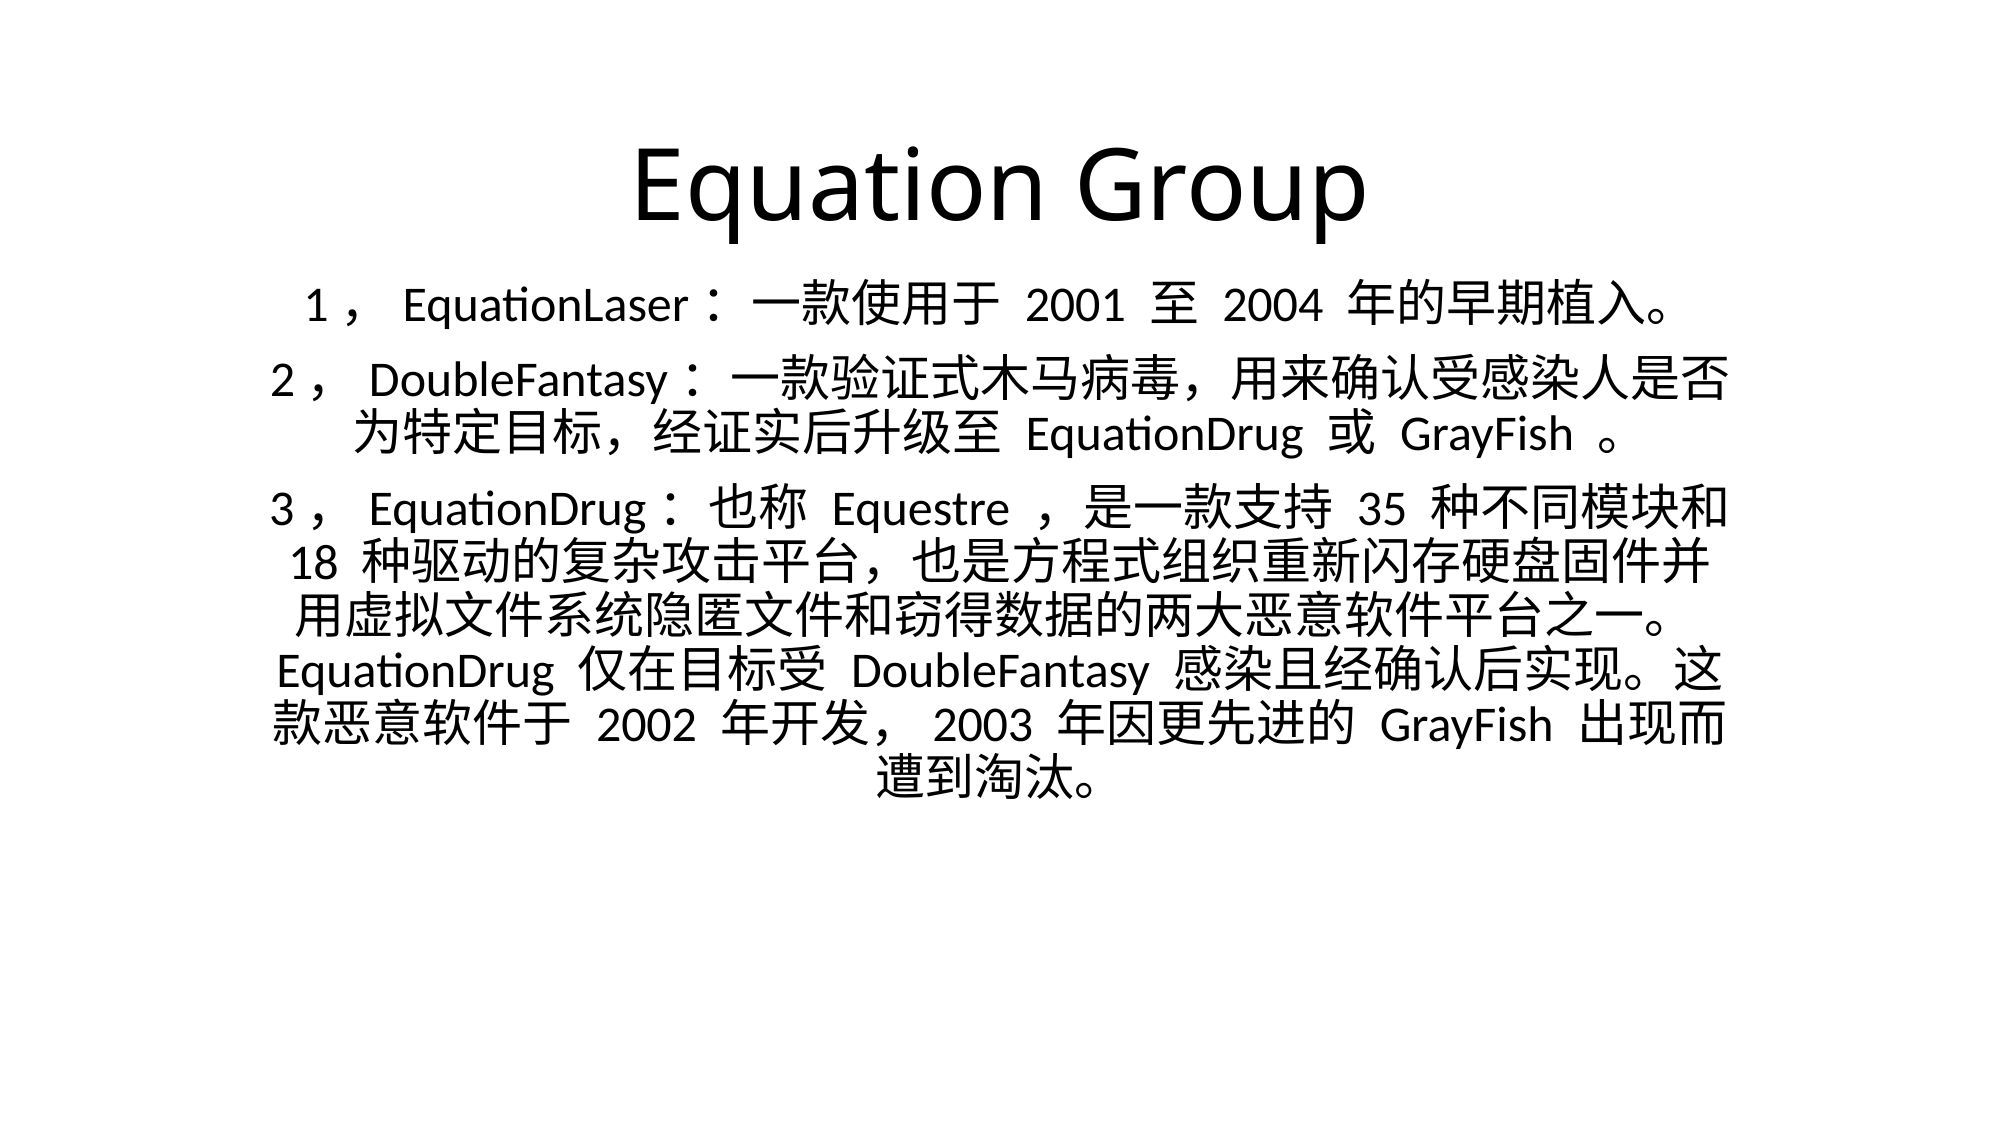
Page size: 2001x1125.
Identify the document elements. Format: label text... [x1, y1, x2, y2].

subtitle 1，EquationLaser：一款使用于 2001 至 2004 年的早期植入。 2，DoubleFantasy：一款验证式木马病毒，用来确认受感染人是否为特定目标，经证实后升级至 EquationDrug 或 GrayFish 。 3，EquationDrug：也称 Equestre ，是一款支持 35 种不同模块和 18 种驱动的复杂攻击平台，也是方程式组织重新闪存硬盘固件并用虚拟文件系统隐匿文件和窃得数据的两大恶意软件平台之一。 EquationDrug 仅在目标受 DoubleFantasy 感染且经确认后实现。这款恶意软件于 2002 年开发，2003 年因更先进的 GrayFish 出现而遭到淘汰。 [249, 271, 1750, 845]
title Equation Group [249, 98, 1750, 250]
